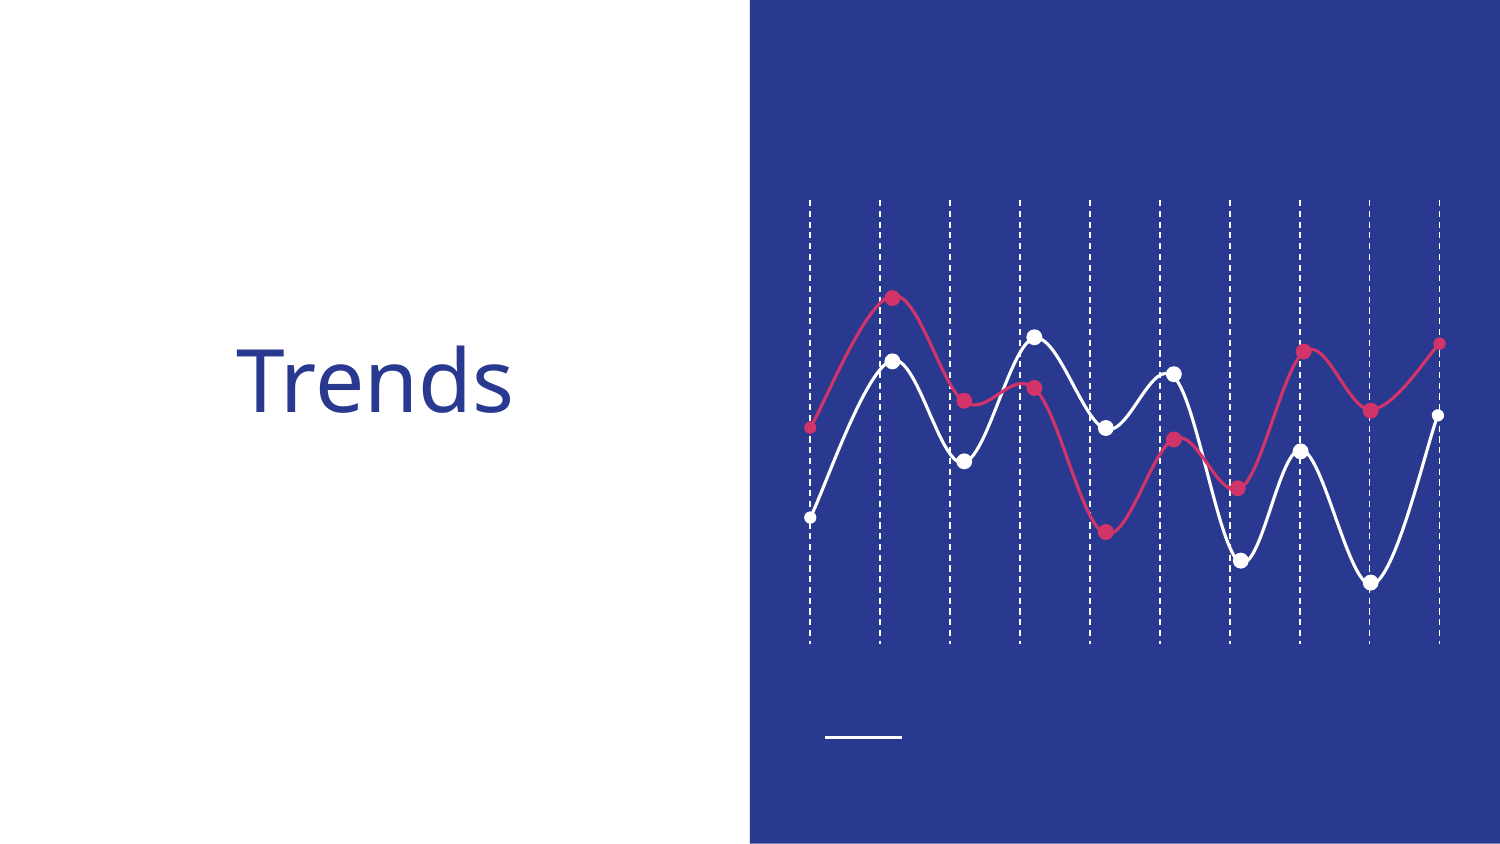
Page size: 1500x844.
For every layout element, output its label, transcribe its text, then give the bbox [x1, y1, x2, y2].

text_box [810, 545, 1439, 590]
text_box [809, 595, 1440, 644]
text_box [809, 291, 1440, 539]
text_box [809, 199, 1440, 291]
title Trends [43, 188, 708, 446]
